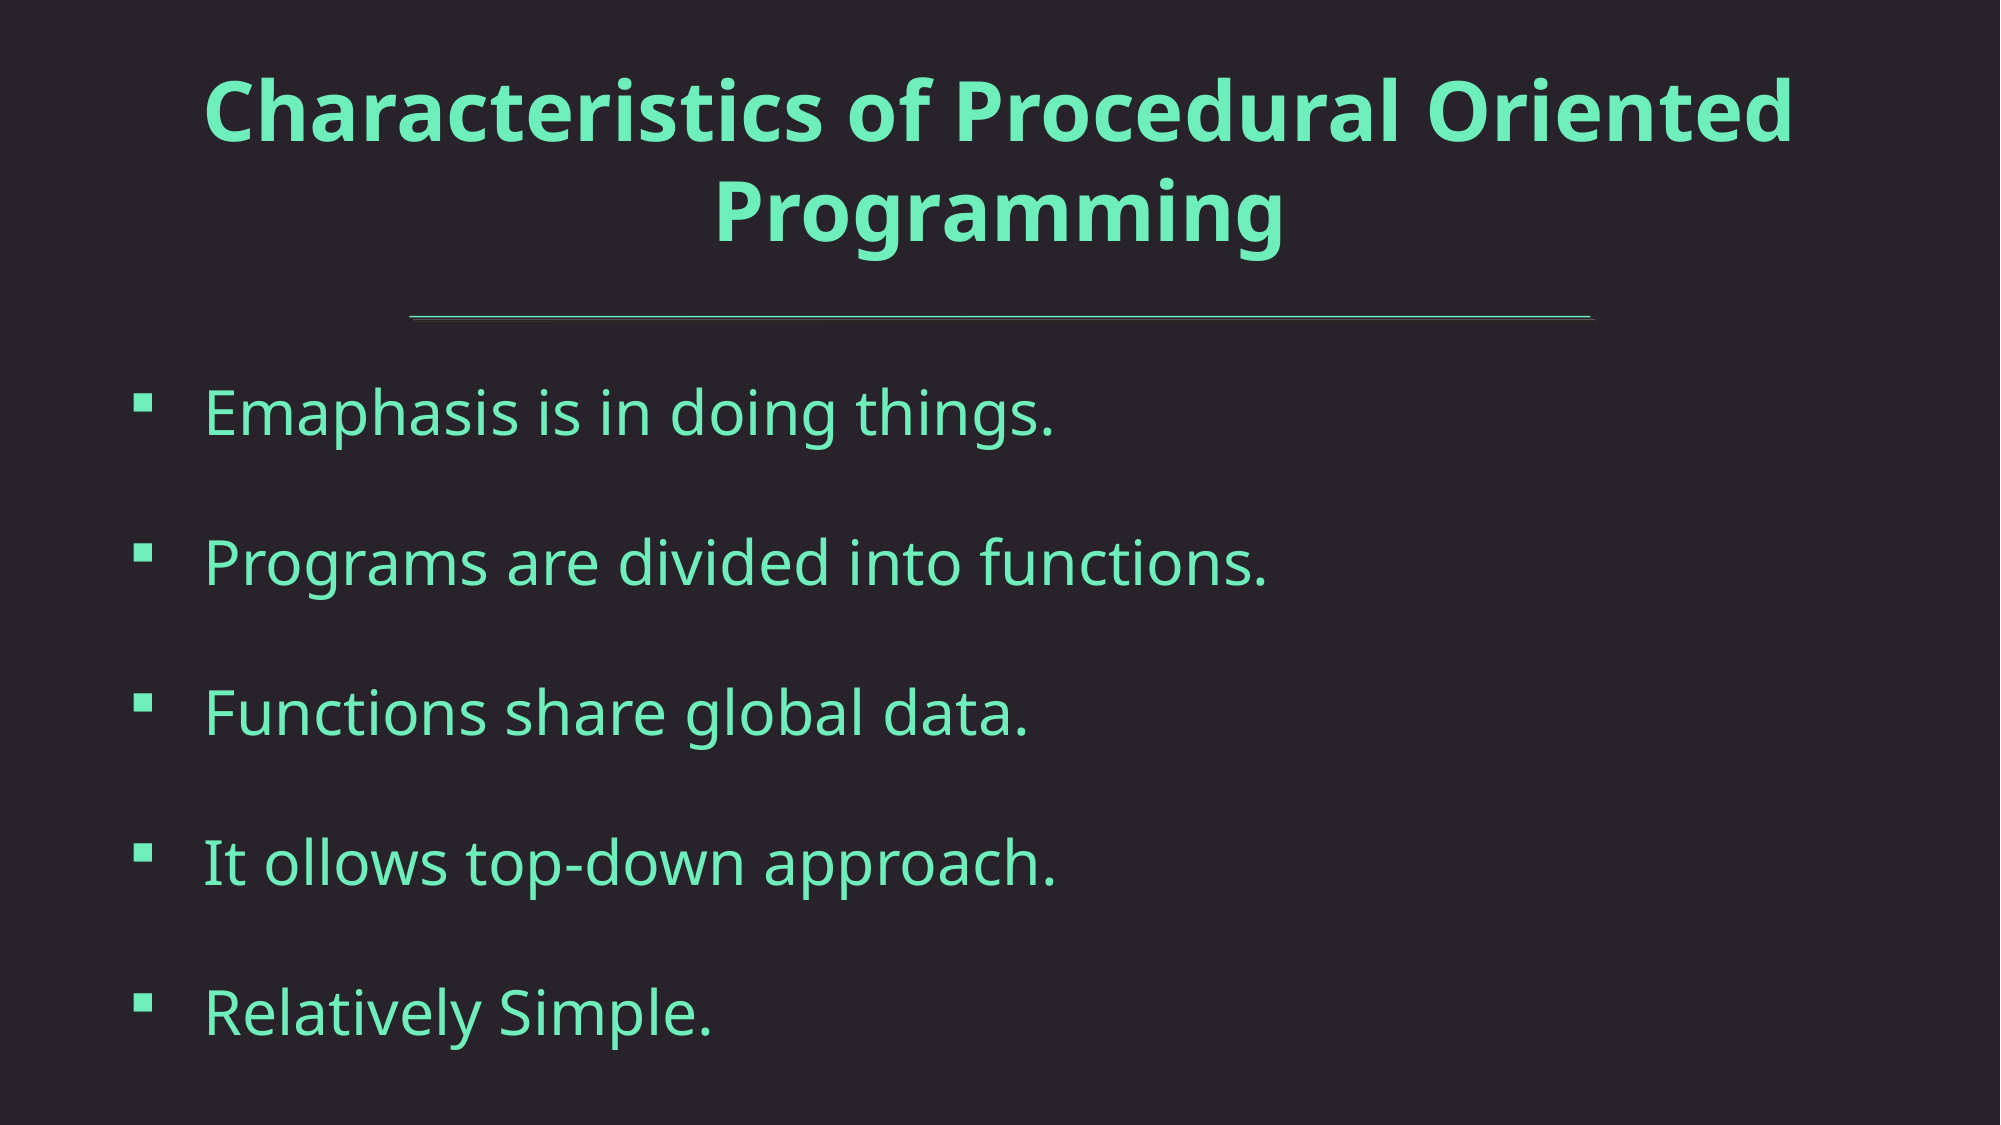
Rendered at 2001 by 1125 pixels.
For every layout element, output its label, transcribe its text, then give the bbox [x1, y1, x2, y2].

text_box Emaphasis is in doing things. Programs are divided into functions. Functions share global data. It ollows top-down approach. Relatively Simple. [113, 365, 1887, 1055]
text_box Characteristics of Procedural Oriented Programming [114, 50, 1887, 266]
